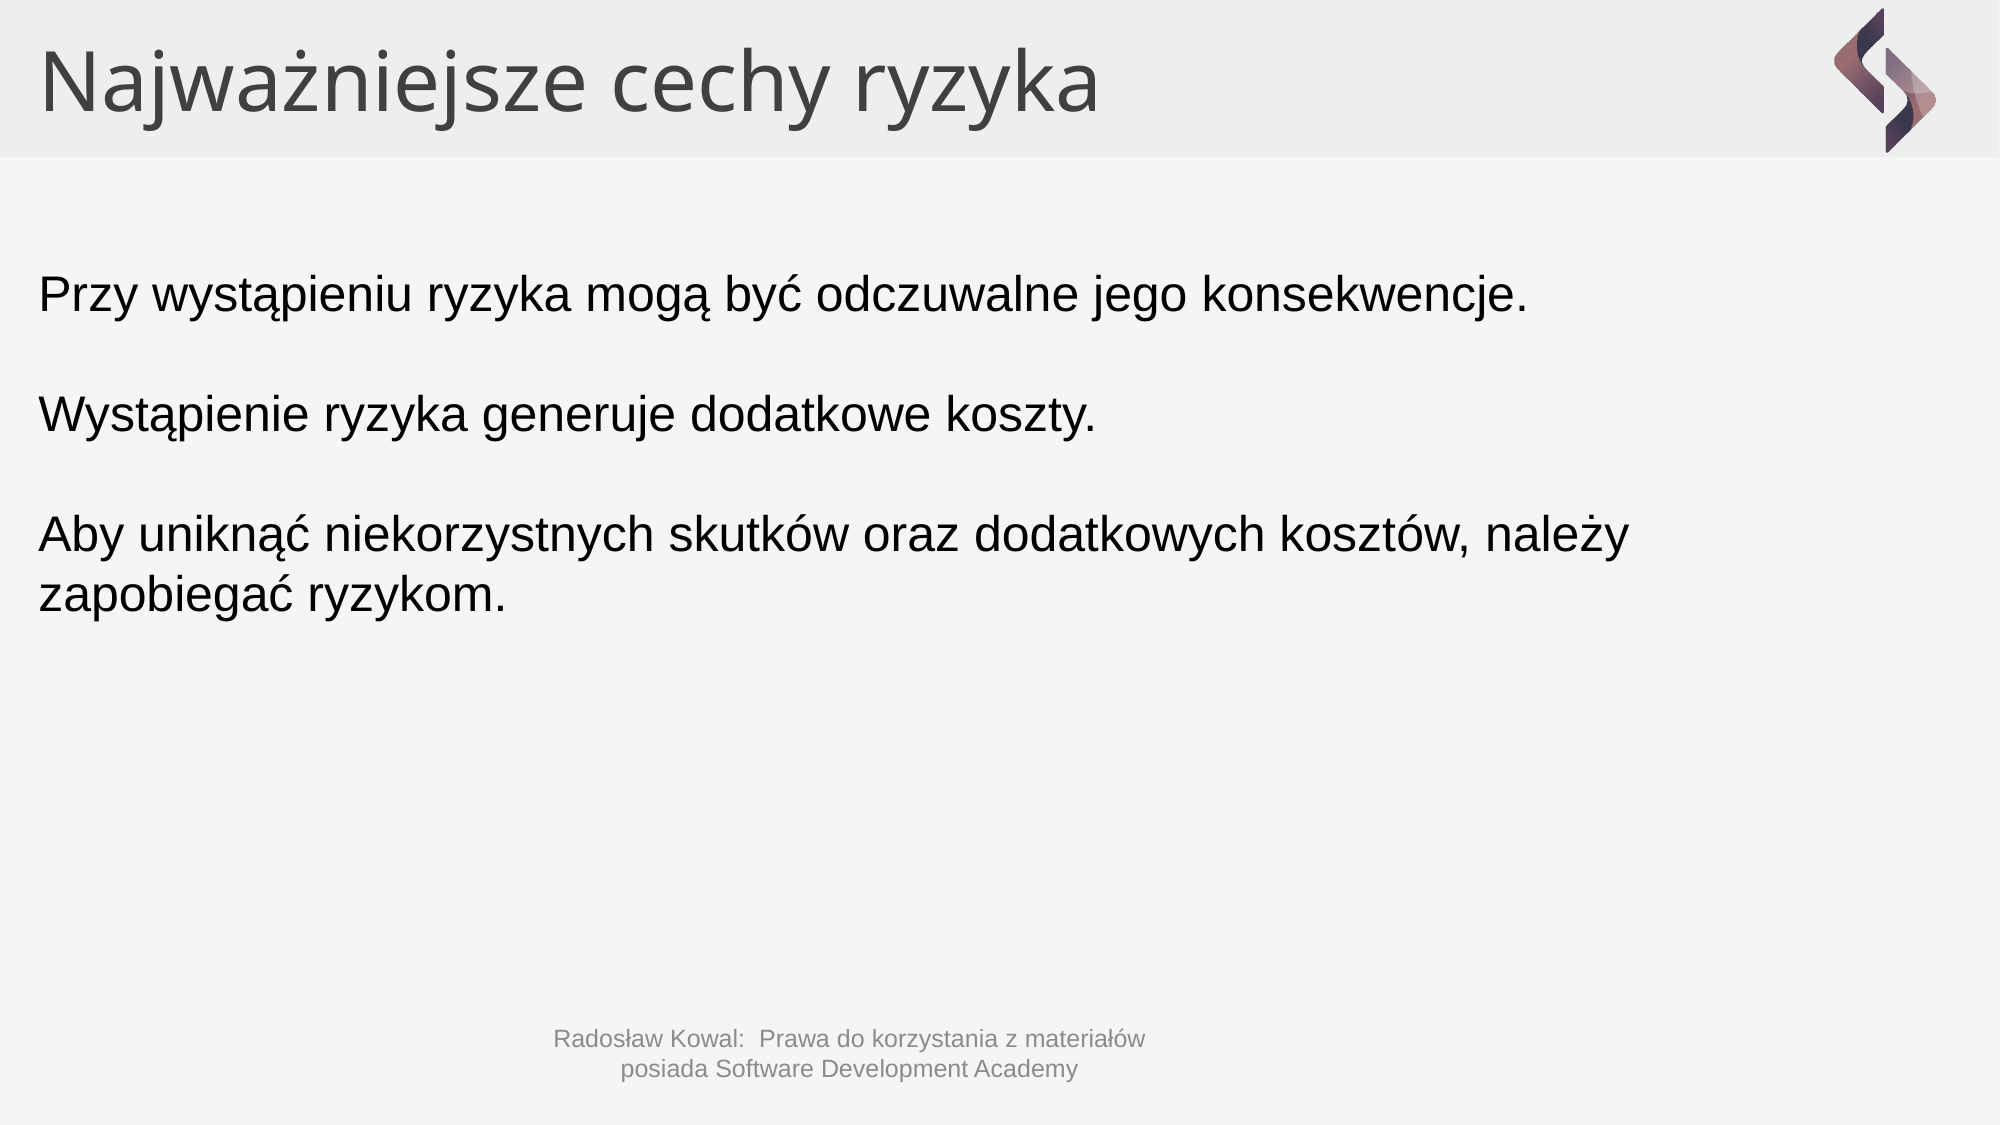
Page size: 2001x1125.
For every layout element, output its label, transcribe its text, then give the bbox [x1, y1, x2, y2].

picture [1787, 0, 2001, 165]
text_box Najważniejsze cechy ryzyka [23, 21, 1570, 224]
text_box Radosław Kowal: Prawa do korzystania z materiałów posiada Software Development Academy [512, 1022, 1188, 1082]
text_box Przy wystąpieniu ryzyka mogą być odczuwalne jego konsekwencje. Wystąpienie ryzyka generuje dodatkowe koszty. Aby uniknąć niekorzystnych skutków oraz dodatkowych kosztów, należy zapobiegać ryzykom. [23, 253, 1889, 756]
